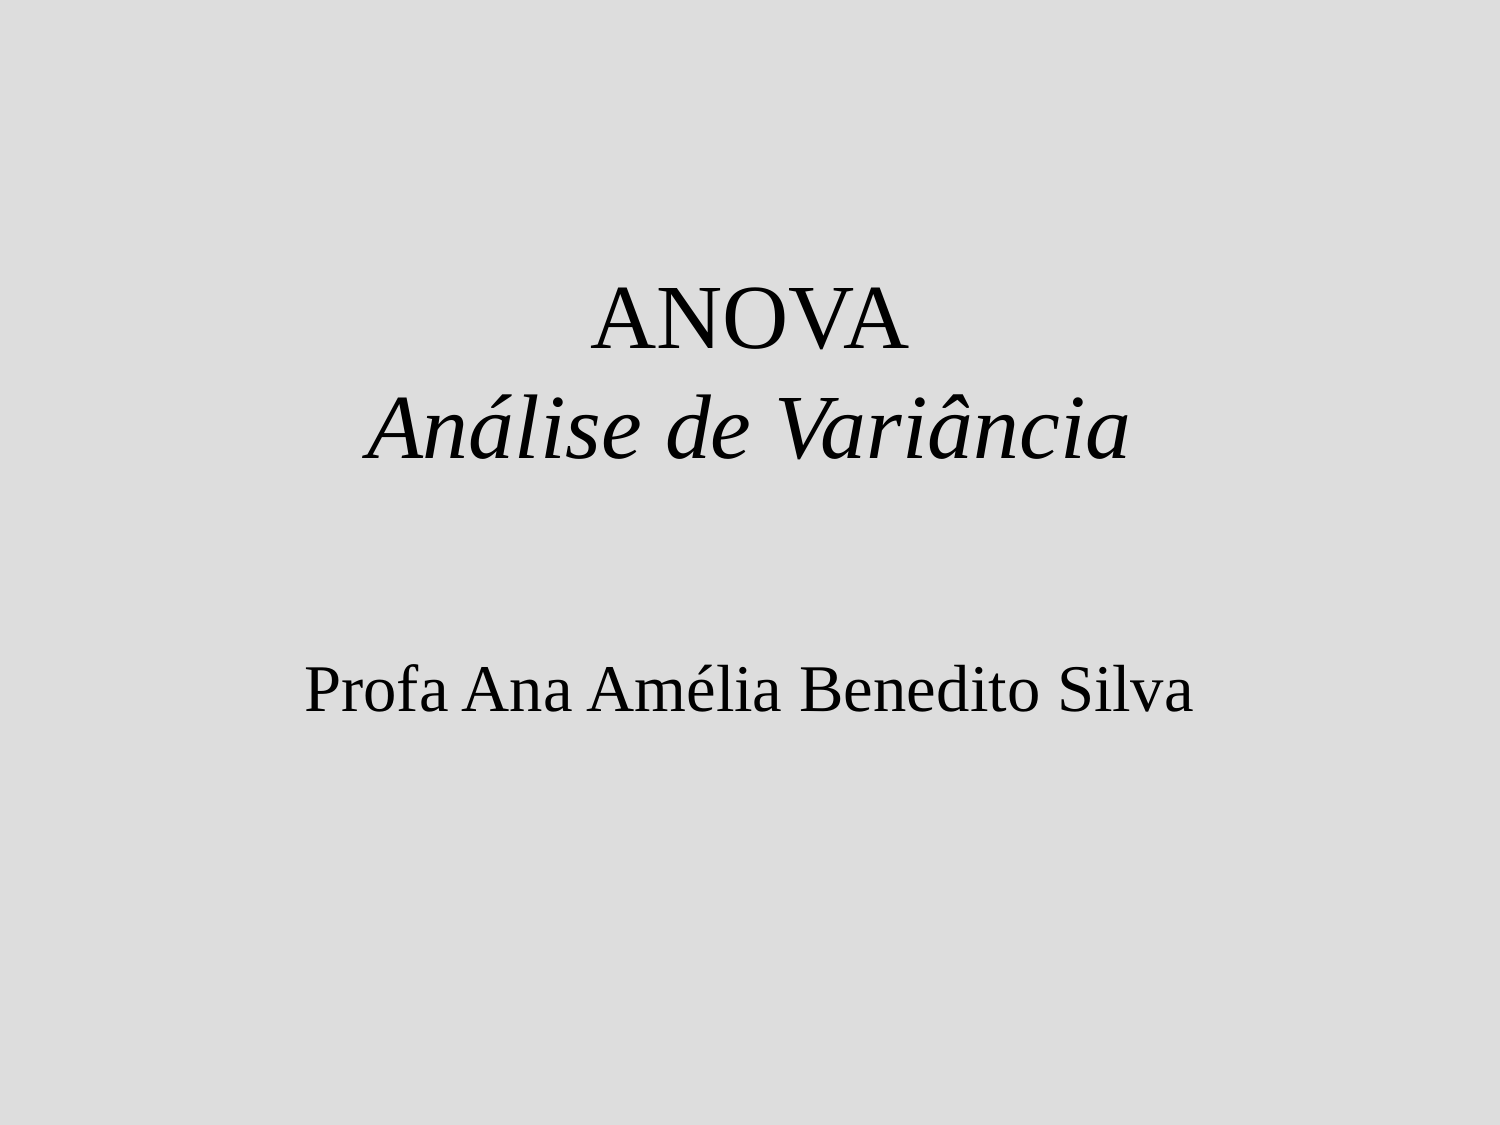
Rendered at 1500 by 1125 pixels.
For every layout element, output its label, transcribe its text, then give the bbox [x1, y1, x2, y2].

subtitle Profa Ana Amélia Benedito Silva [225, 637, 1275, 925]
title ANOVA Análise de Variância [112, 246, 1388, 488]
